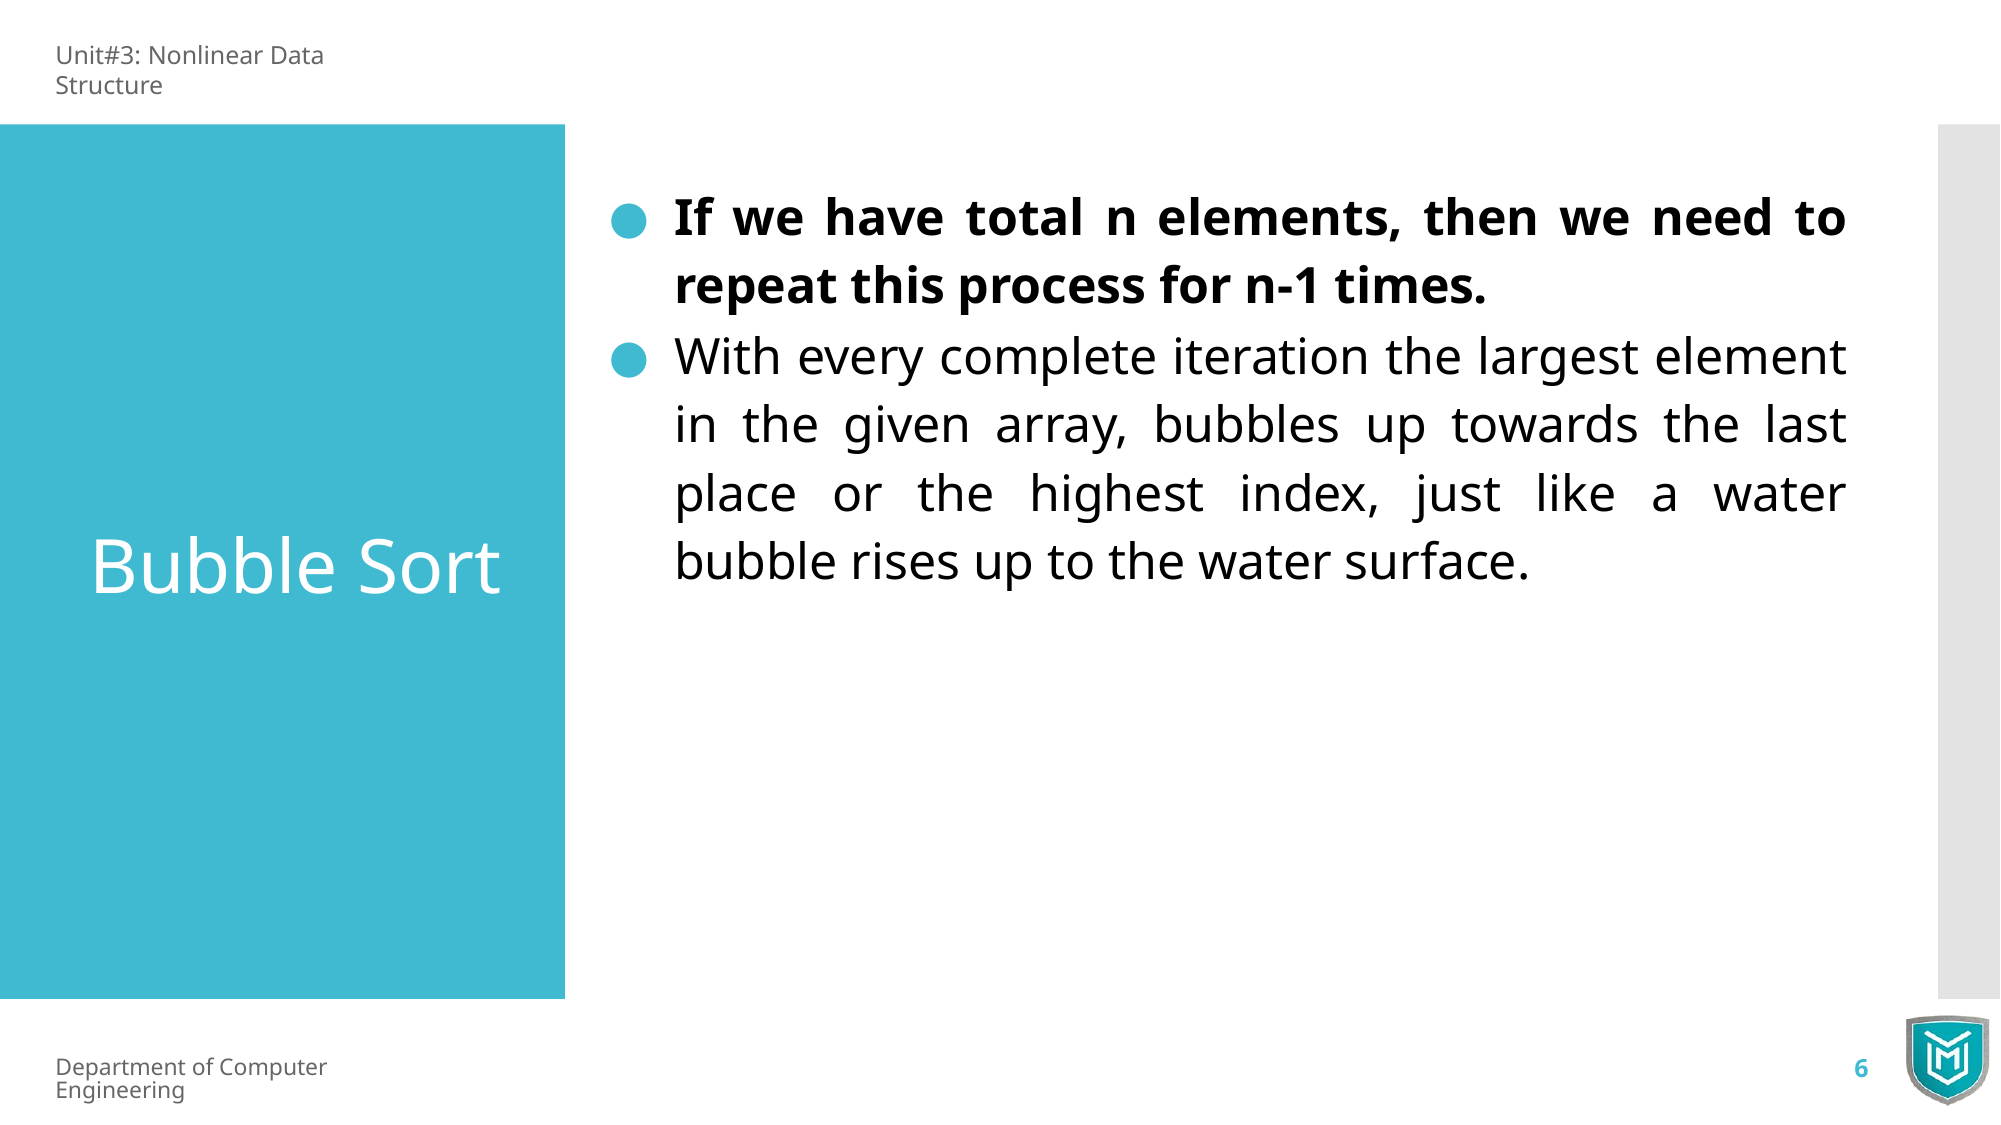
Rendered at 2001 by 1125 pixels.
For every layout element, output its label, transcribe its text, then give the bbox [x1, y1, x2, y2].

picture [1896, 995, 2000, 1125]
text_box If we have total n elements, then we need to repeat this process for n-1 times. With every complete iteration the largest element in the given array, bubbles up towards the last place or the highest index, just like a water bubble rises up to the water surface. [606, 174, 1849, 590]
footer Department of Computer Engineering [53, 1056, 428, 1125]
text_box Unit#3: Nonlinear Data Structure [53, 37, 399, 100]
text_box Bubble Sort [87, 515, 513, 609]
slide_number 6 [1848, 1061, 1888, 1125]
